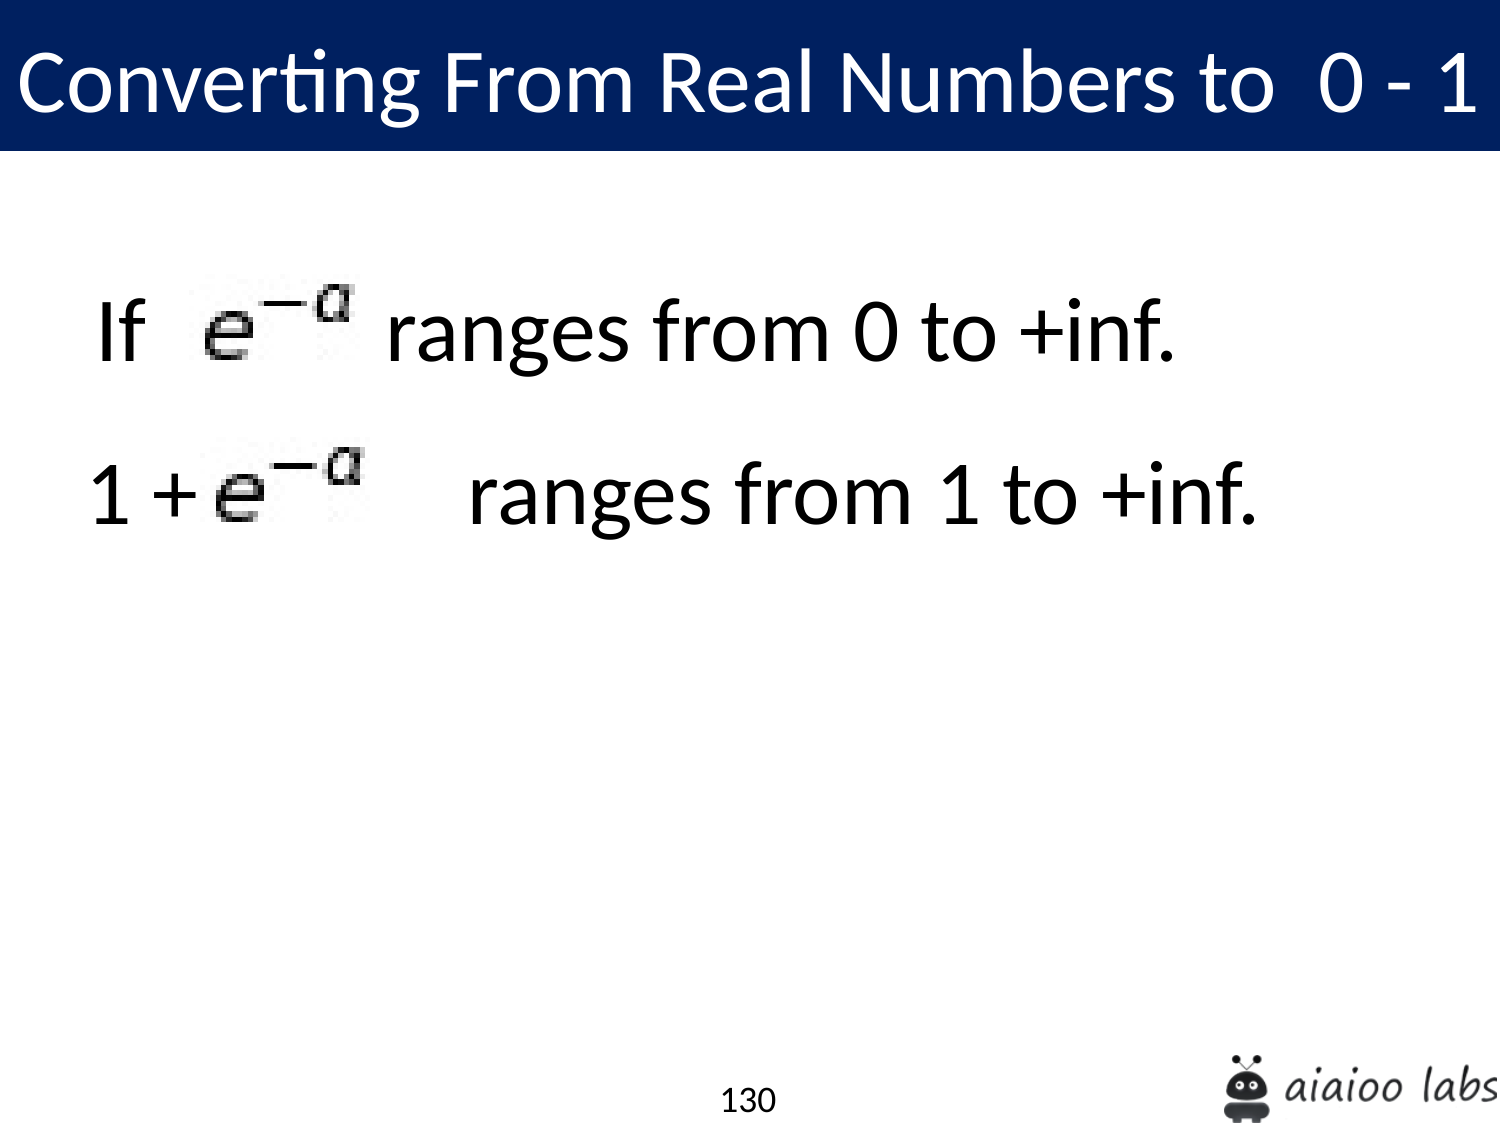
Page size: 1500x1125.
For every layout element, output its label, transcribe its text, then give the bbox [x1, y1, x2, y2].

text_box If [81, 262, 162, 388]
list 1 + ranges from 1 to +inf. [50, 425, 1400, 1005]
text_box Converting From Real Numbers to 0 - 1 [0, 0, 1500, 151]
picture [1224, 1055, 1497, 1123]
picture [189, 274, 366, 366]
picture [199, 437, 377, 529]
text_box ranges from 0 to +inf. [349, 262, 1338, 843]
